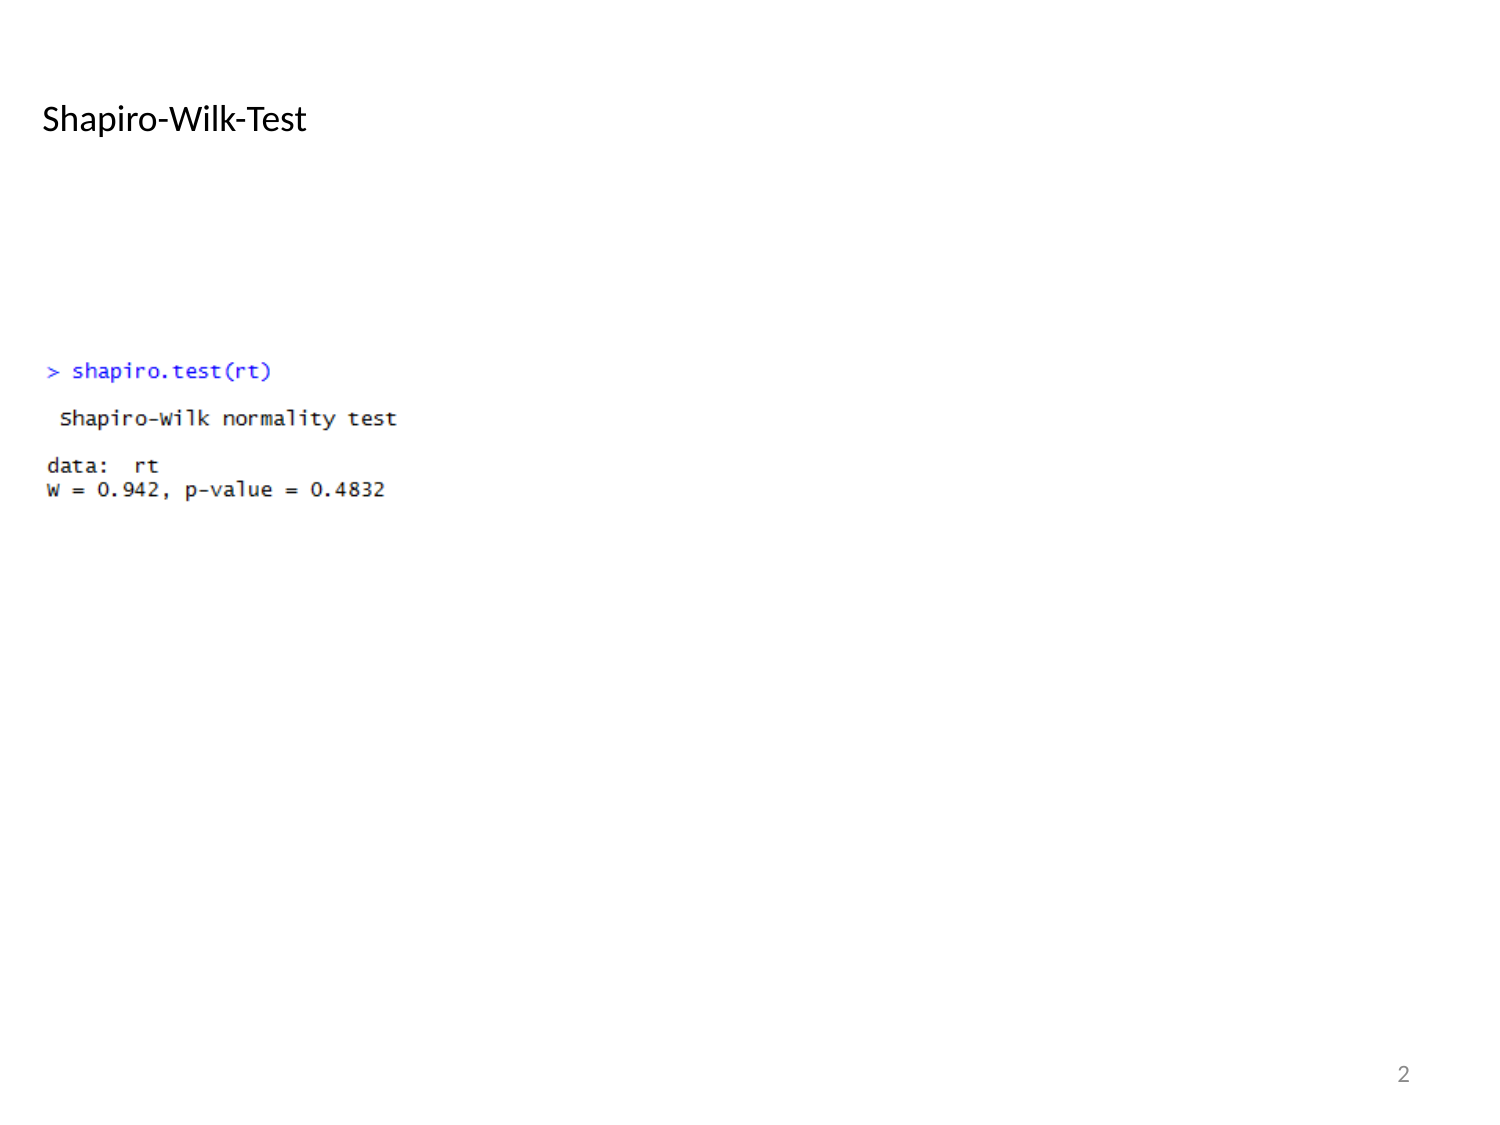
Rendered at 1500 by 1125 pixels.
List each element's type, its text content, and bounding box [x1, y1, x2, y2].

text_box Shapiro-Wilk-Test [27, 22, 1378, 211]
picture [41, 361, 458, 514]
slide_number 2 [1074, 1042, 1425, 1103]
